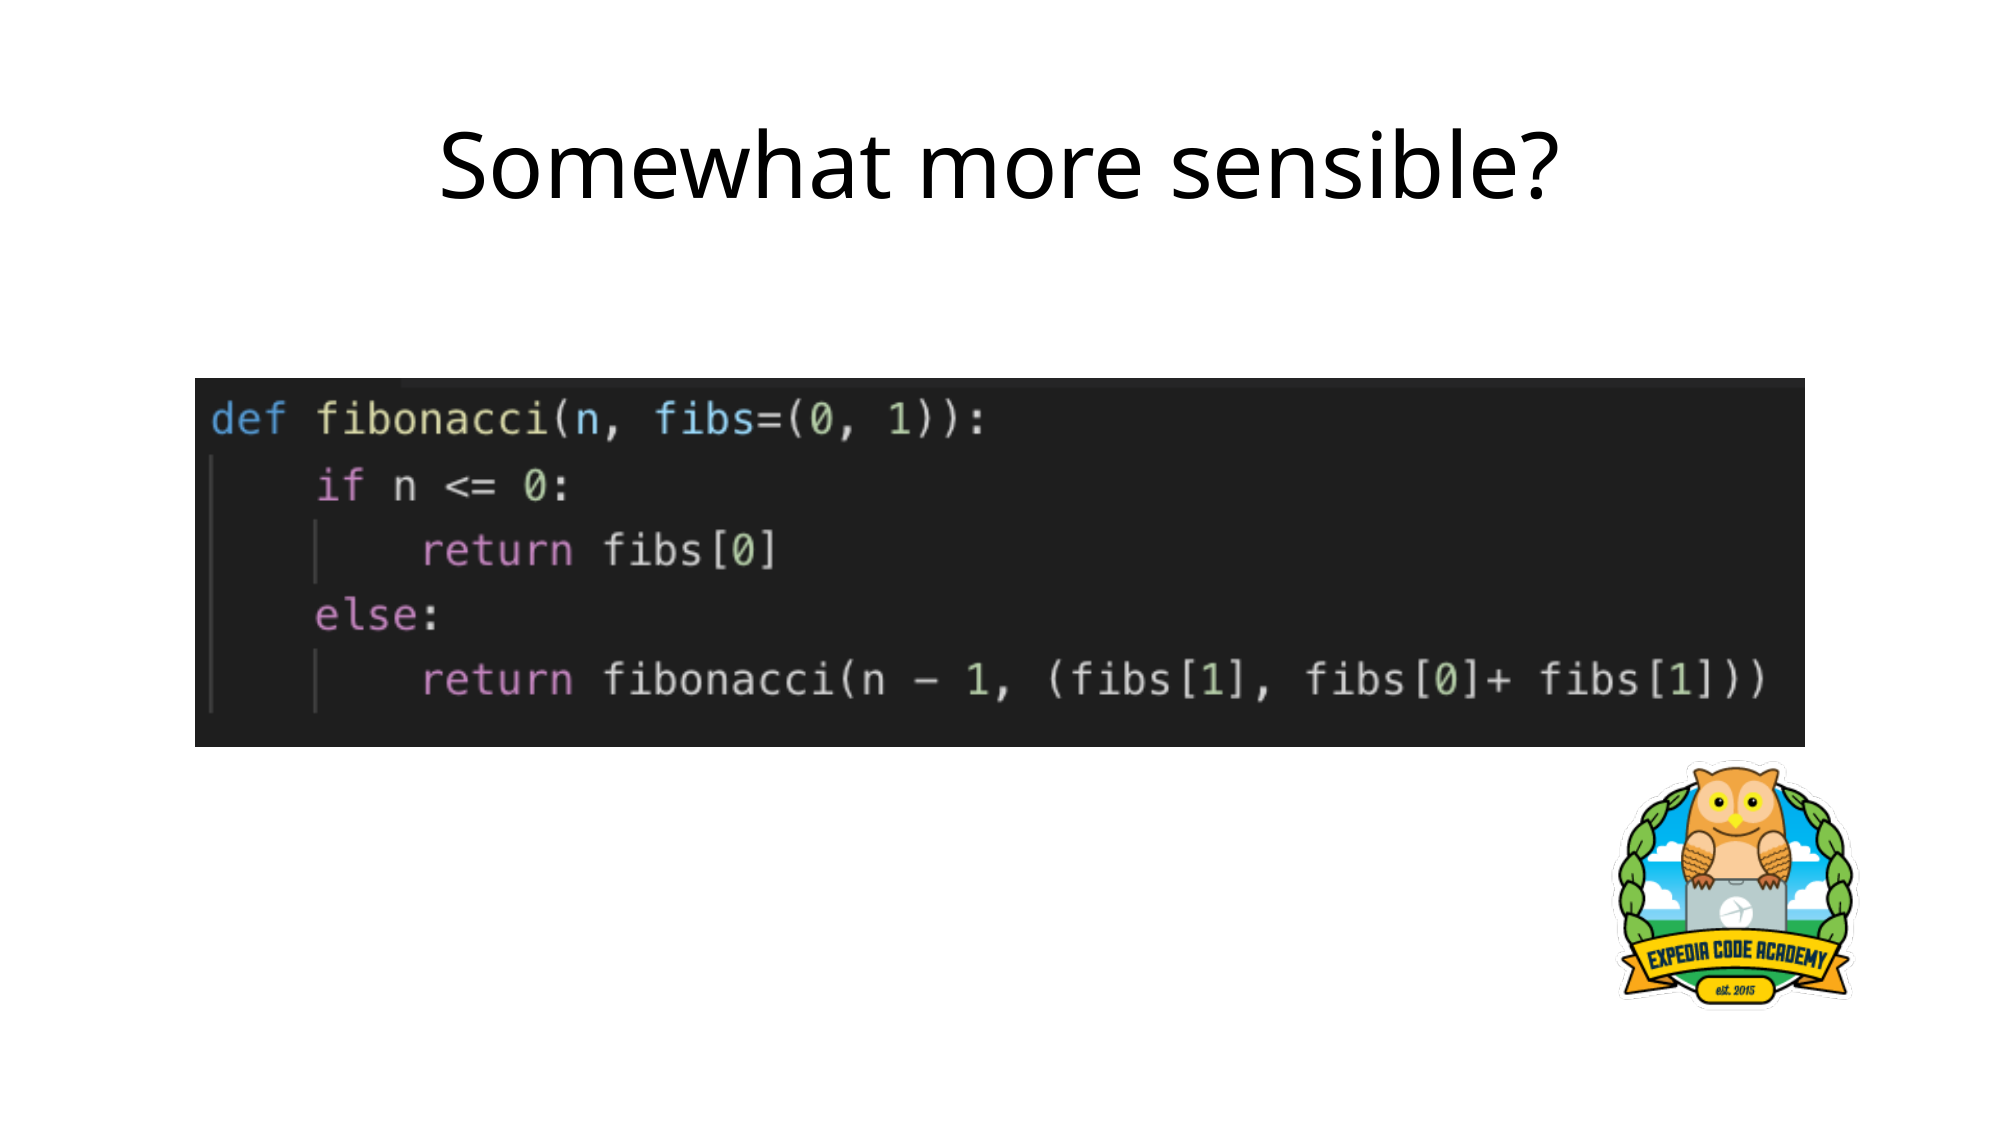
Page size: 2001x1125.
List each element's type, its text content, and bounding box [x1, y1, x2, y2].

picture [1607, 758, 1863, 1014]
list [195, 378, 1805, 747]
title Somewhat more sensible? [137, 59, 1863, 278]
